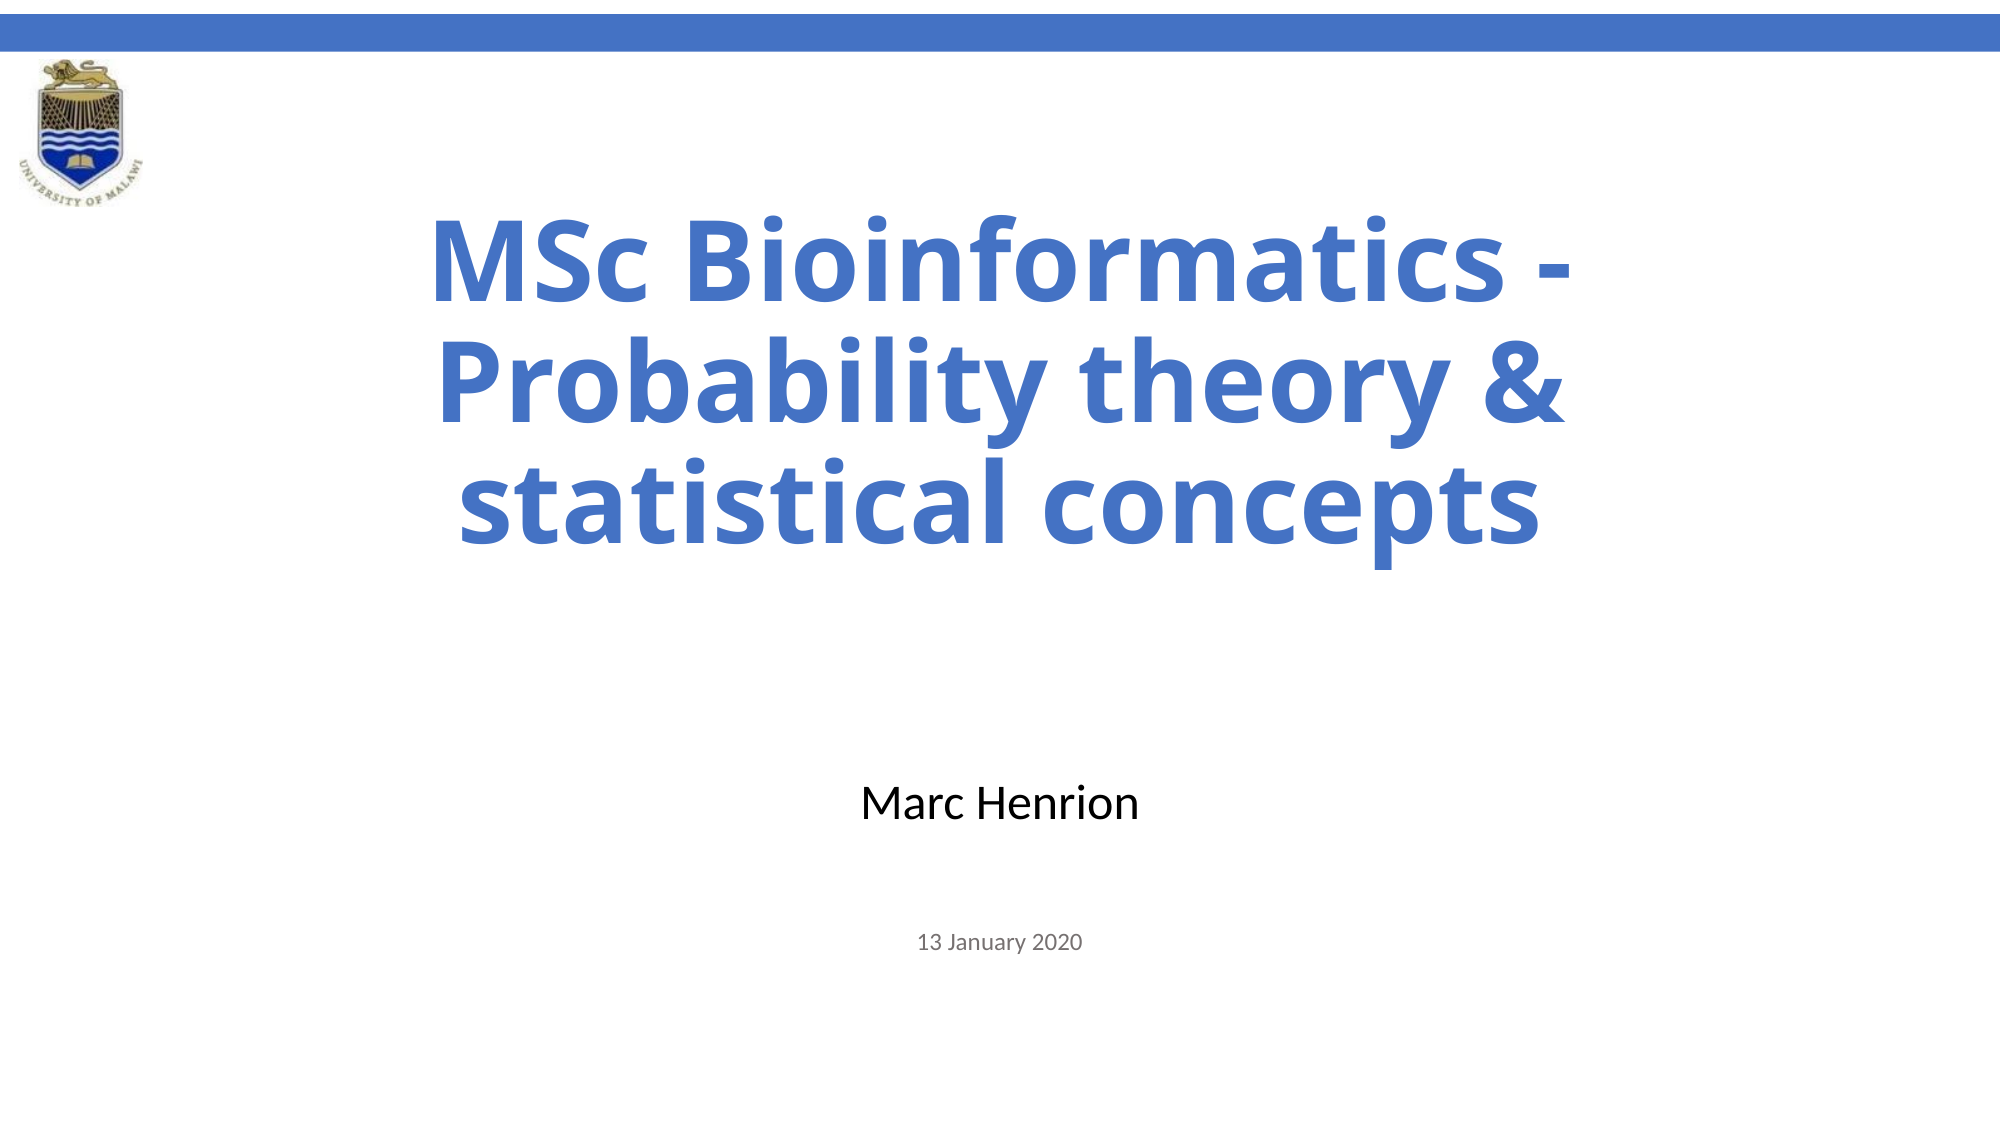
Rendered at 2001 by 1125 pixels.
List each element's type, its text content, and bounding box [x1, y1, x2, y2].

title MSc Bioinformatics - Probability theory & statistical concepts [249, 184, 1750, 576]
picture [19, 59, 143, 207]
subtitle Marc Henrion [249, 660, 1750, 863]
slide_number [774, 915, 1225, 967]
